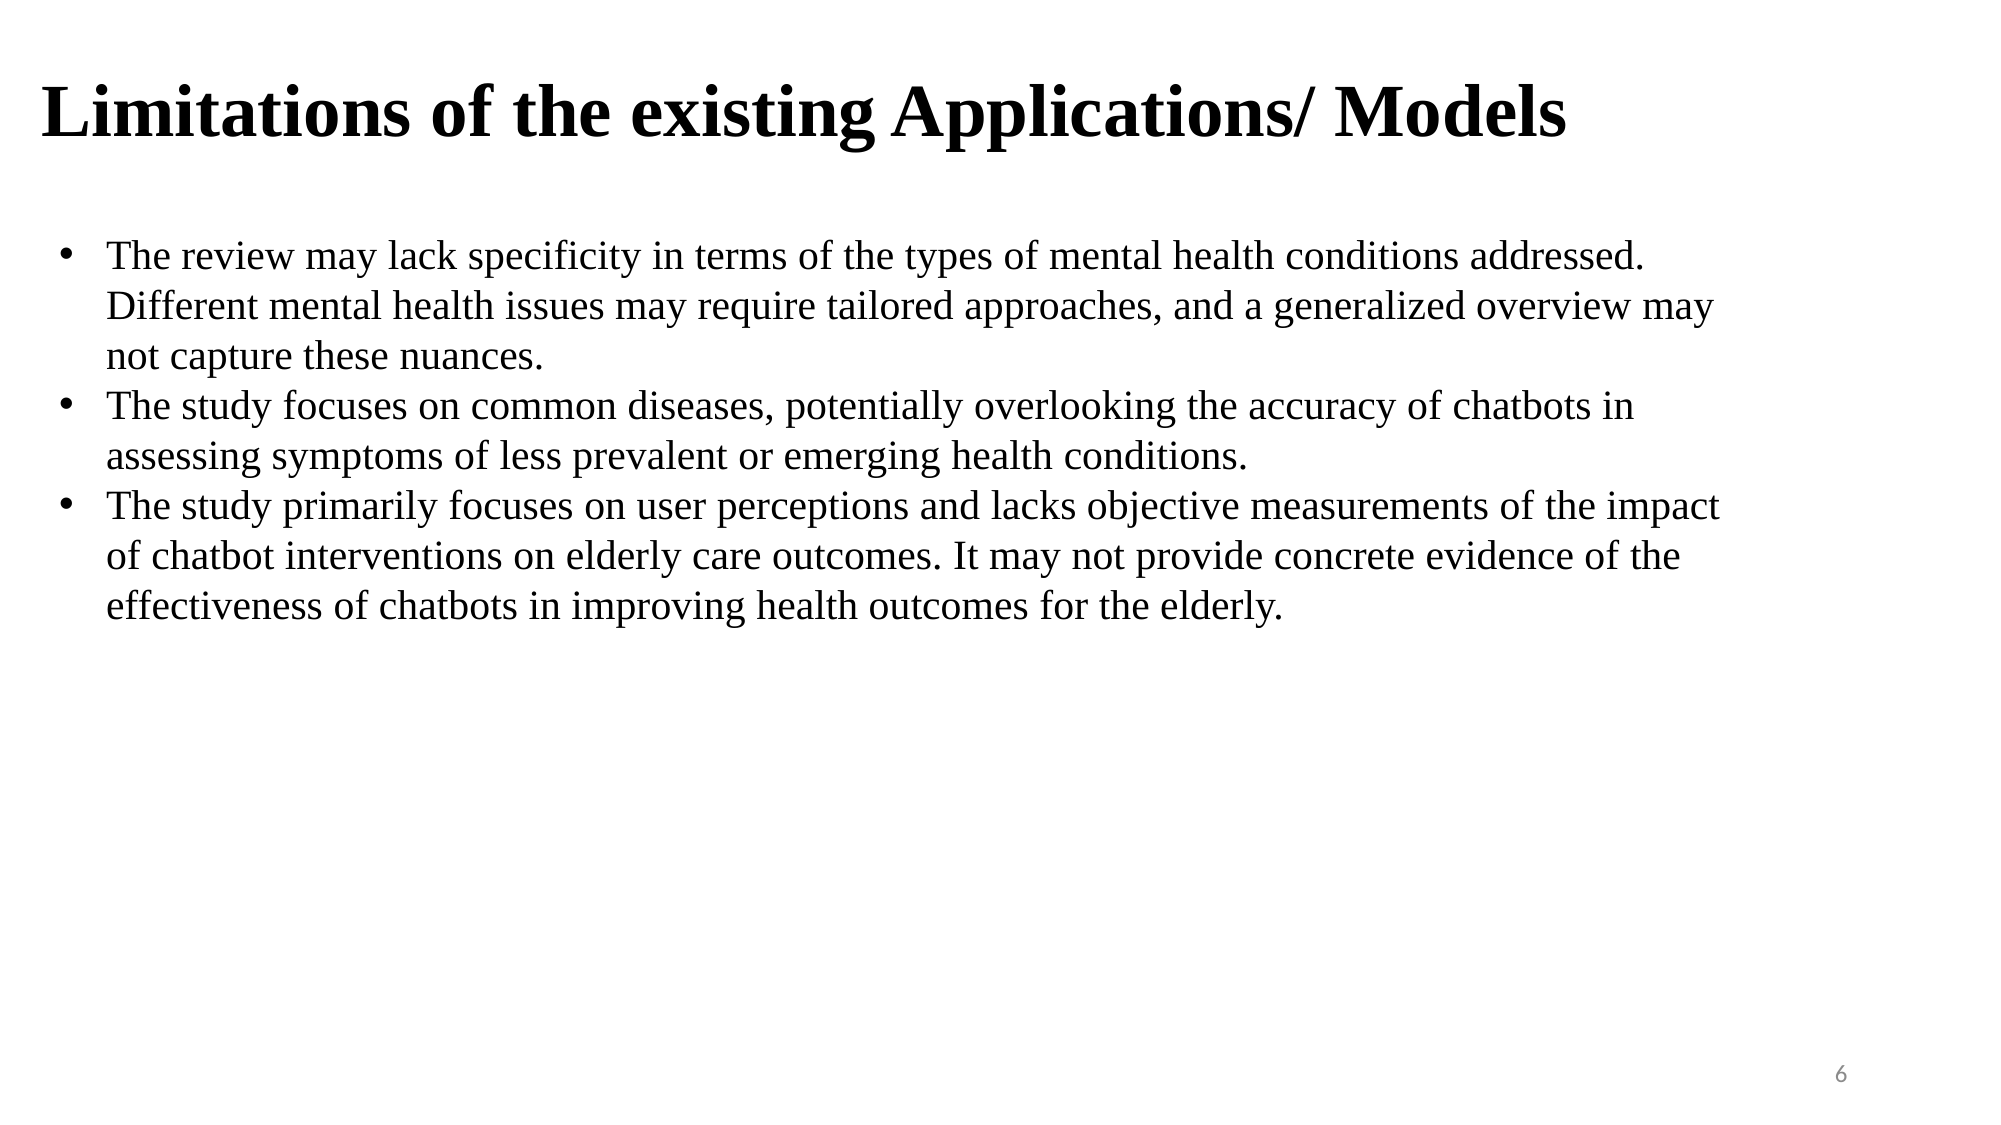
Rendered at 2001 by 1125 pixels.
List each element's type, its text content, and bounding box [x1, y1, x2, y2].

slide_number 6 [1412, 1042, 1863, 1103]
title Limitations of the existing Applications/ Models [26, 3, 1752, 221]
text_box The review may lack specificity in terms of the types of mental health conditions addressed. Different mental health issues may require tailored approaches, and a generalized overview may not capture these nuances. The study focuses on common diseases, potentially overlooking the accuracy of chatbots in assessing symptoms of less prevalent or emerging health conditions. The study primarily focuses on user perceptions and lacks objective measurements of the impact of chatbot interventions on elderly care outcomes. It may not provide concrete evidence of the effectiveness of chatbots in improving health outcomes for the elderly. [44, 220, 1738, 636]
